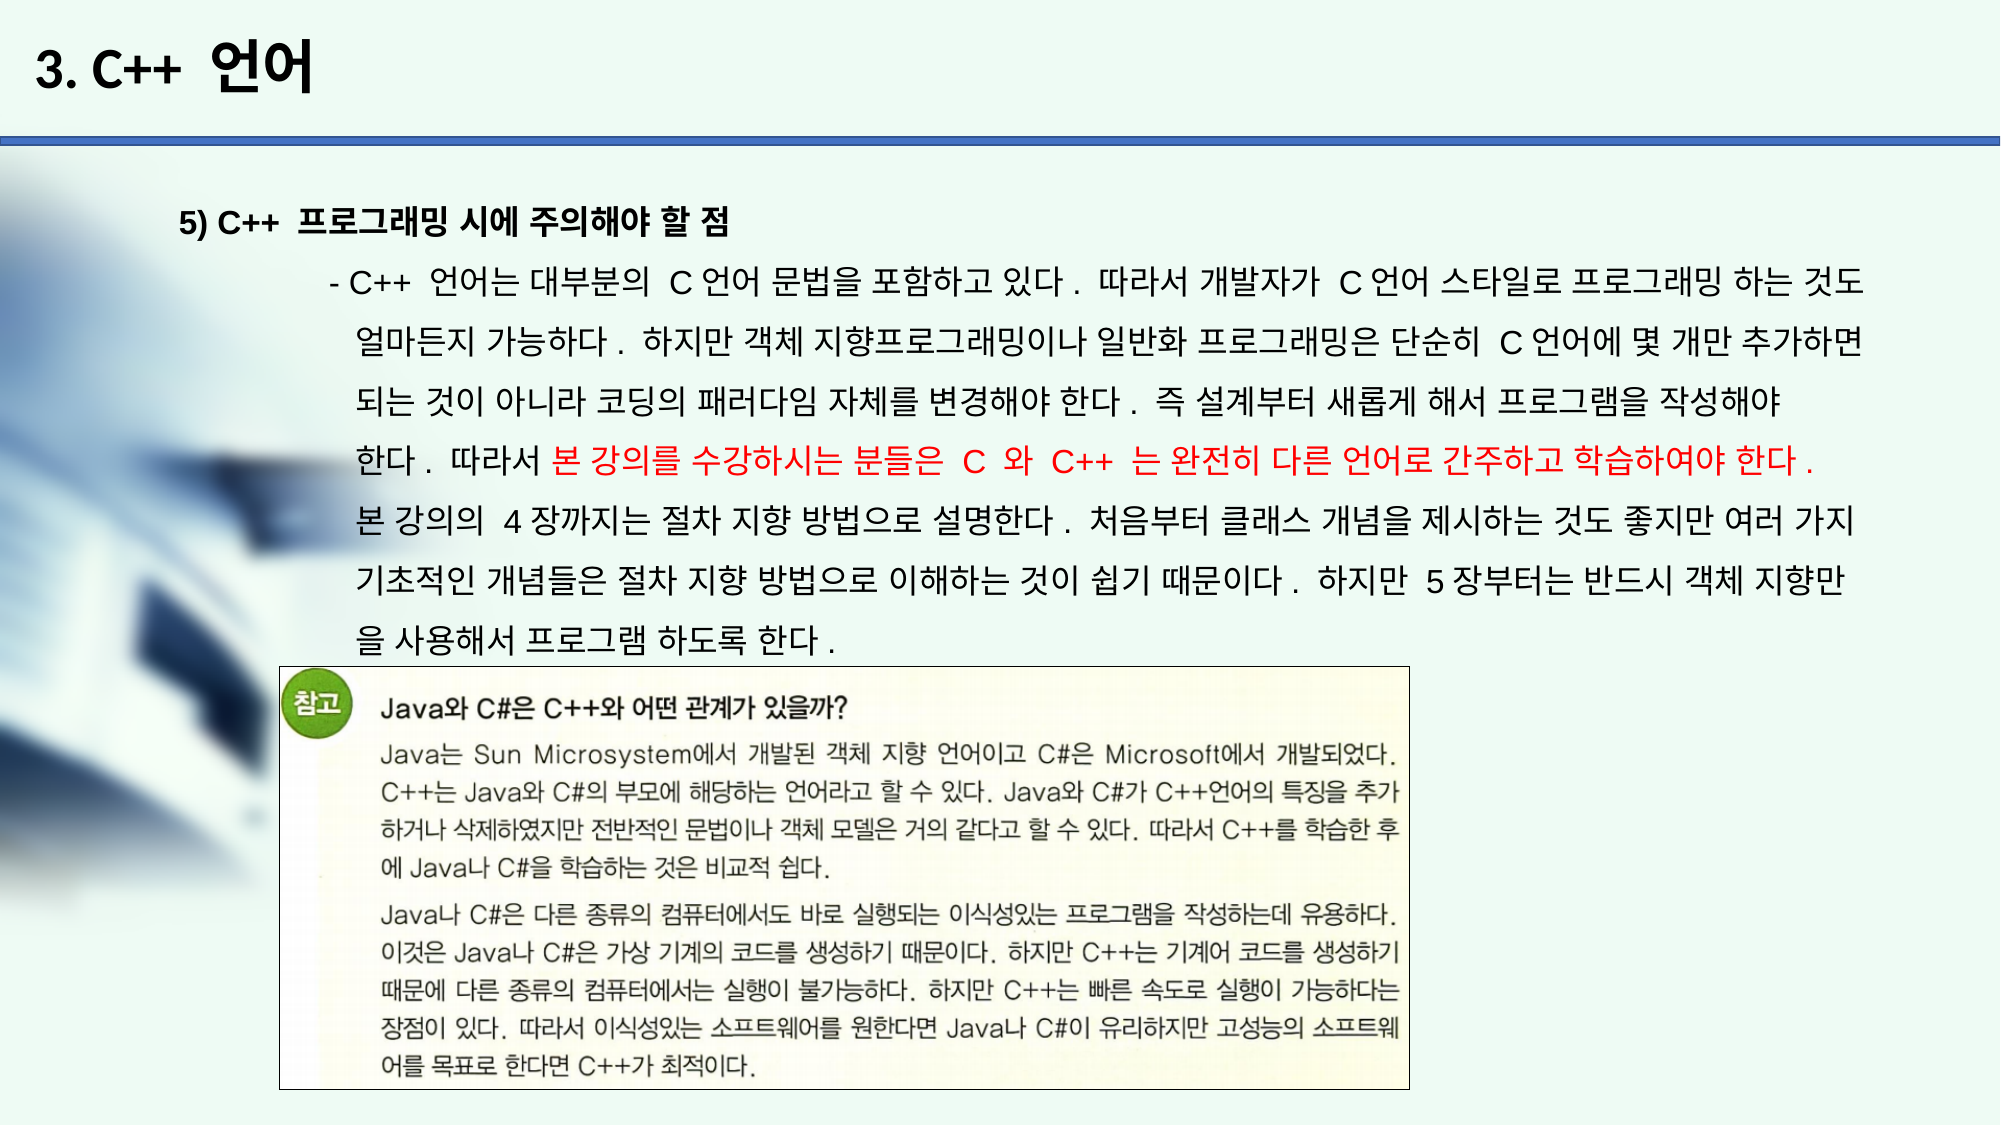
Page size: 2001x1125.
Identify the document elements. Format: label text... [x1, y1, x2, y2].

picture [0, 0, 2000, 136]
picture [0, 146, 2000, 1125]
text_box 5) C++ 프로그래밍 시에 주의해야 할 점 - C++ 언어는 대부분의 C언어 문법을 포함하고 있다. 따라서 개발자가 C언어 스타일로 프로그래밍 하는 것도 얼마든지 가능하다. 하지만 객체 지향프로그래밍이나 일반화 프로그래밍은 단순히 C언어에 몇 개만 추가하면 되는 것이 아니라 코딩의 패러다임 자체를 변경해야 한다. 즉 설계부터 새롭게 해서 프로그램을 작성해야 한다. 따라서 본 강의를 수강하시는 분들은 C 와 C++ 는 완전히 다른 언어로 간주하고 학습하여야 한다. 본 강의의 4장까지는 절차 지향 방법으로 설명한다. 처음부터 클래스 개념을 제시하는 것도 좋지만 여러 가지 기초적인 개념들은 절차 지향 방법으로 이해하는 것이 쉽기 때문이다. 하지만 5장부터는 반드시 객체 지향만 을 사용해서 프로그램 하도록 한다. [163, 173, 1922, 668]
title 3. C++ 언어 [19, 14, 1745, 126]
